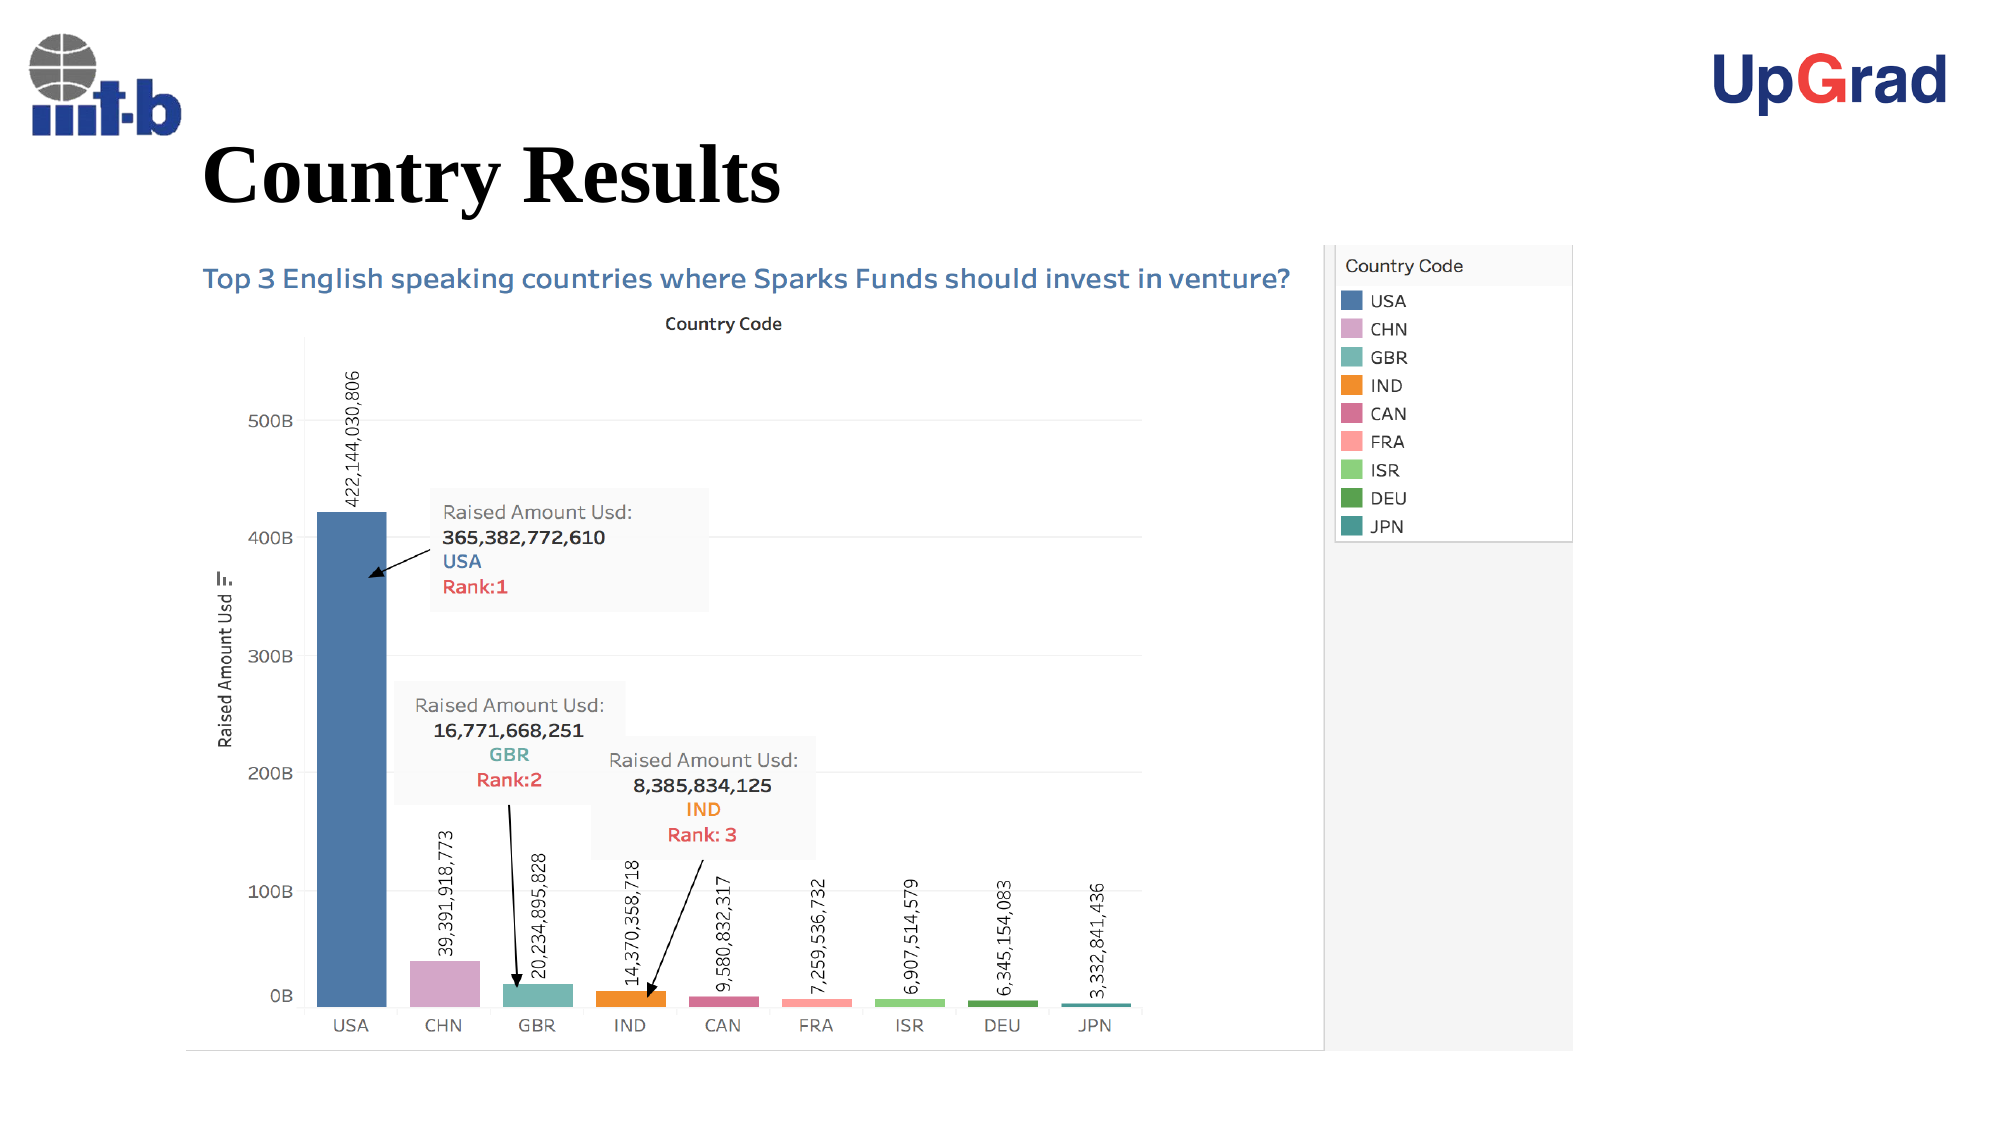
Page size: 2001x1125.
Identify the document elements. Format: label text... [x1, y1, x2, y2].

picture [0, 29, 208, 163]
title Country Results [186, 104, 1715, 246]
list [186, 245, 1573, 1051]
picture [1714, 53, 1952, 116]
